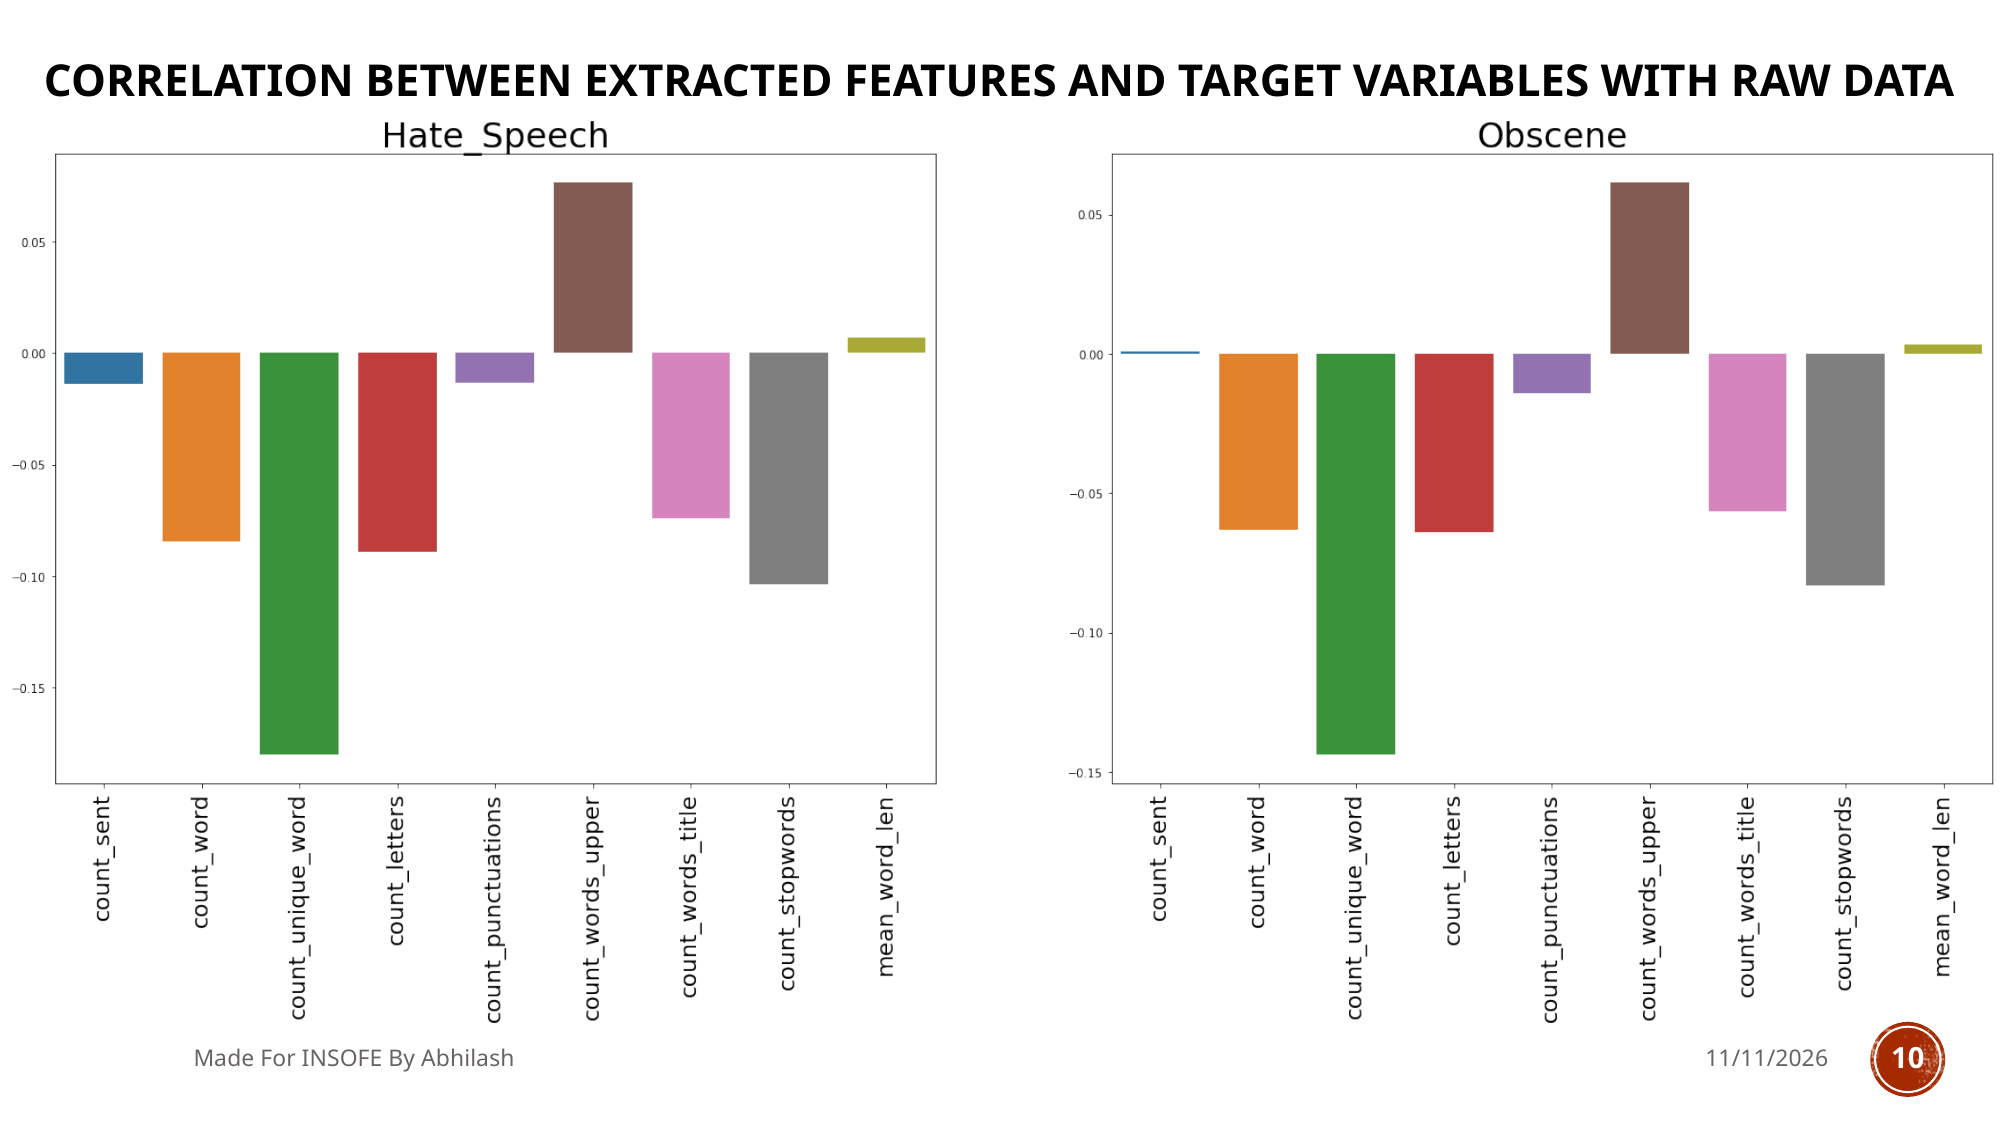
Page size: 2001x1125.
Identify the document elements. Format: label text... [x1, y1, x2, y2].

footer Made For INSOFE By Abhilash [178, 1030, 1217, 1089]
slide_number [1306, 1030, 1844, 1089]
picture [3, 113, 2000, 1030]
title Correlation Between Extracted Features and Target variables with Raw Data [0, 36, 2000, 128]
slide_number 10 [1855, 1030, 1961, 1089]
